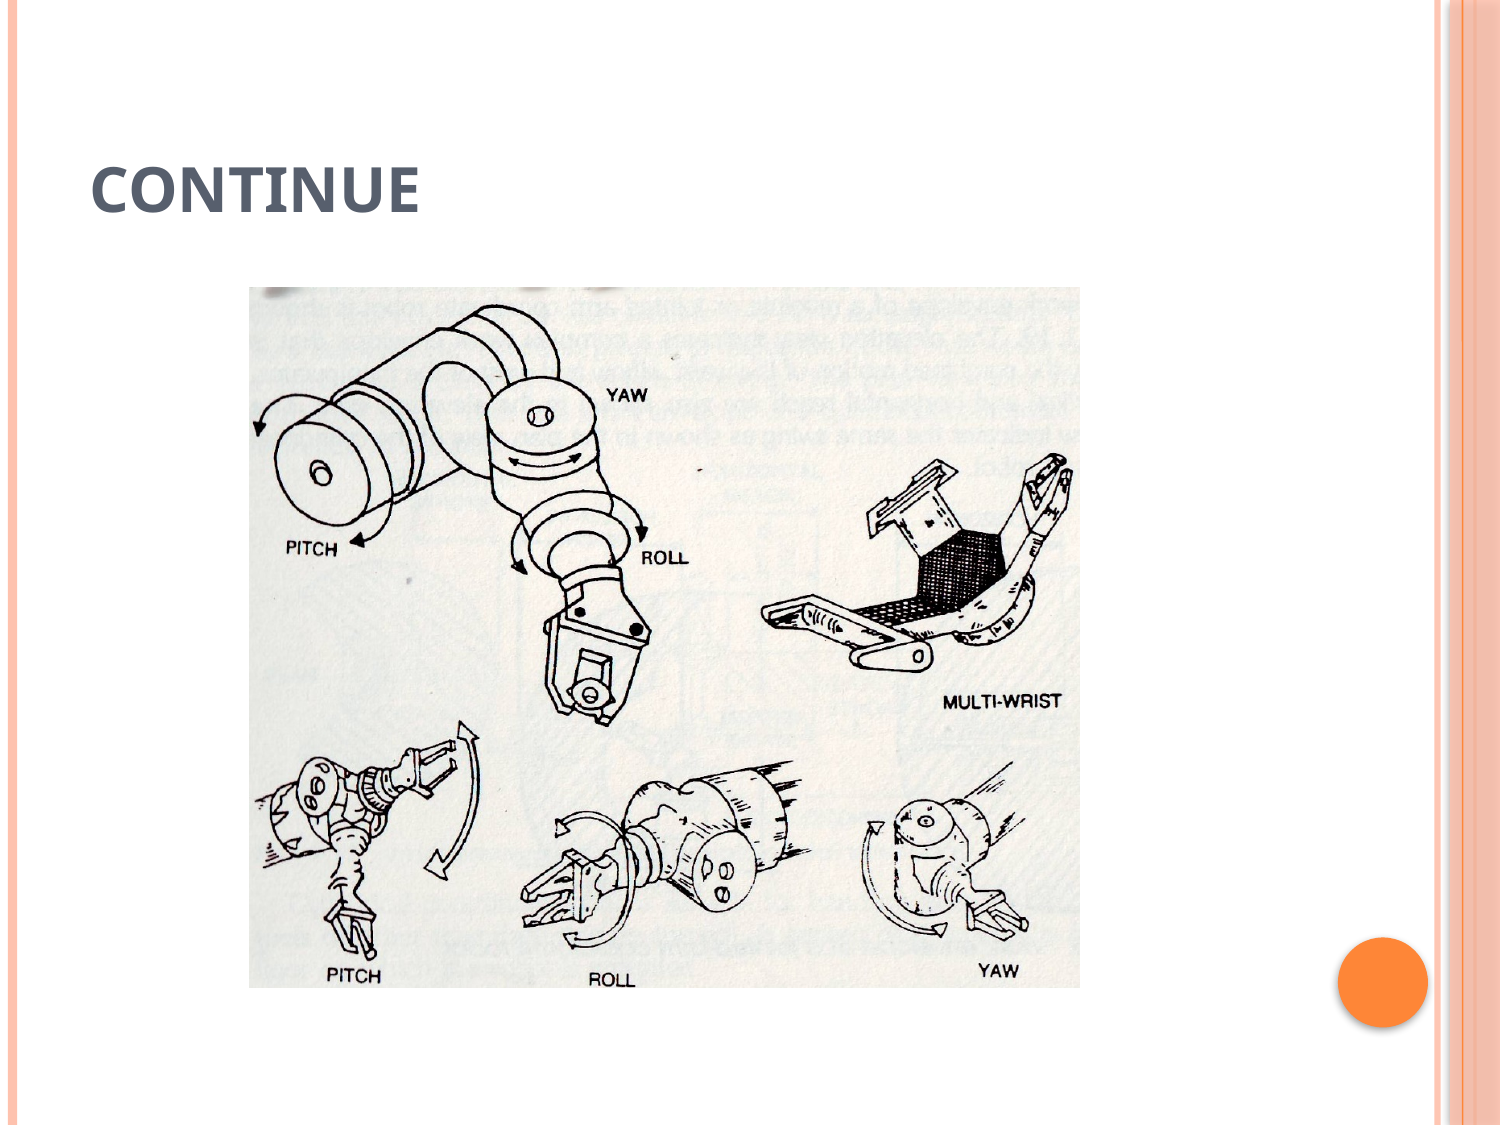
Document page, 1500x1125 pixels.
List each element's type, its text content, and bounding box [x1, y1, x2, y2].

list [249, 286, 1080, 988]
title Continue [75, 45, 1300, 233]
